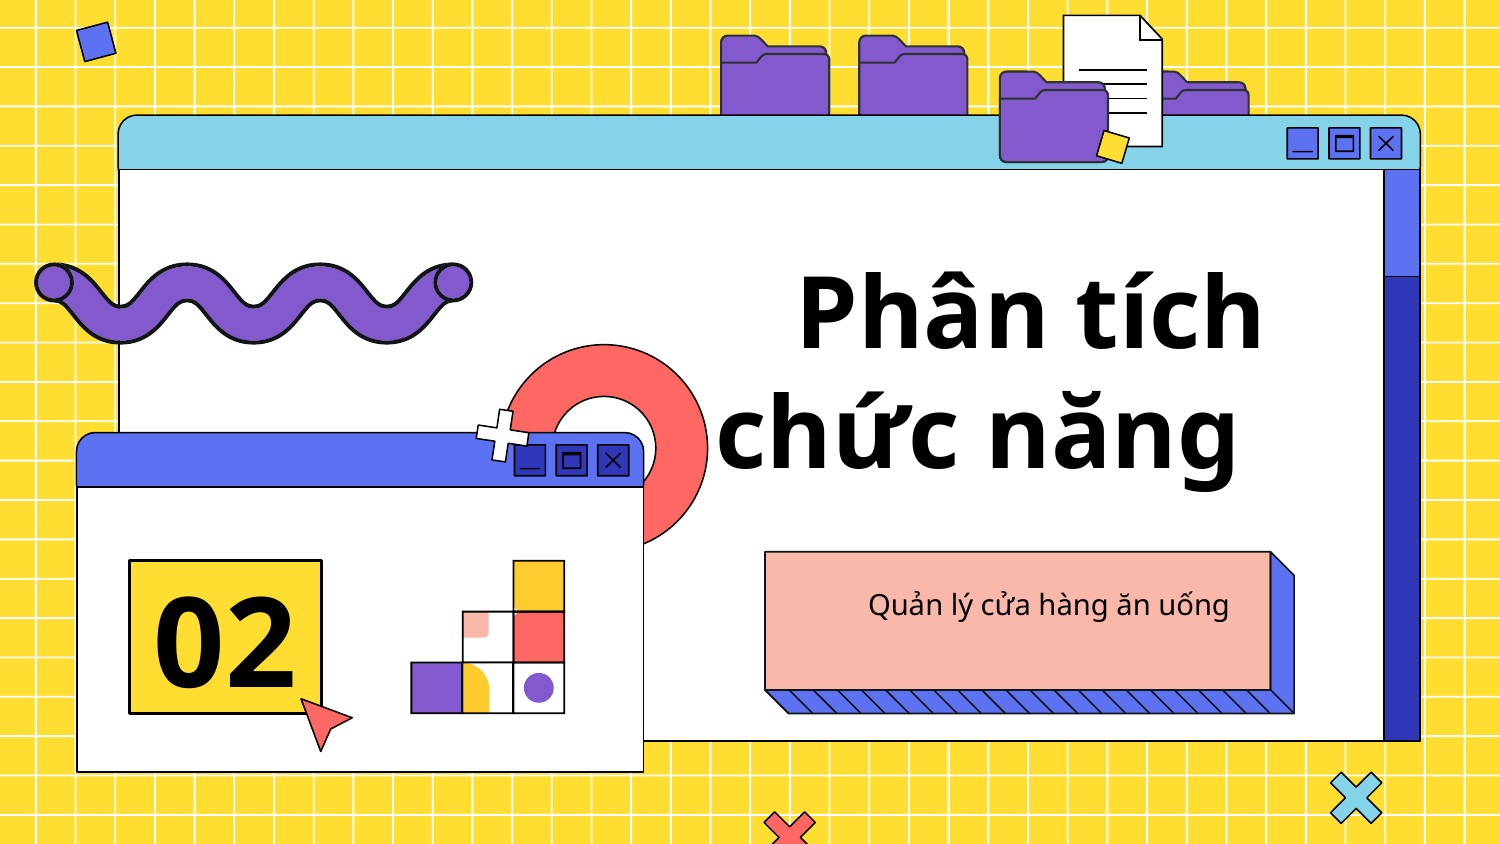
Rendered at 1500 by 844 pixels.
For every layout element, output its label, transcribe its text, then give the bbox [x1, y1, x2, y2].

text_box [301, 698, 353, 752]
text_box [410, 559, 566, 715]
text_box [764, 811, 816, 844]
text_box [998, 70, 1110, 164]
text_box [33, 262, 474, 345]
title 02 [128, 559, 323, 715]
text_box [1115, 157, 1124, 164]
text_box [1062, 14, 1164, 148]
text_box [476, 409, 529, 462]
title Phân tích chức năng [694, 211, 1283, 527]
text_box [76, 22, 116, 62]
text_box [1330, 772, 1382, 824]
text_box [763, 550, 1296, 715]
